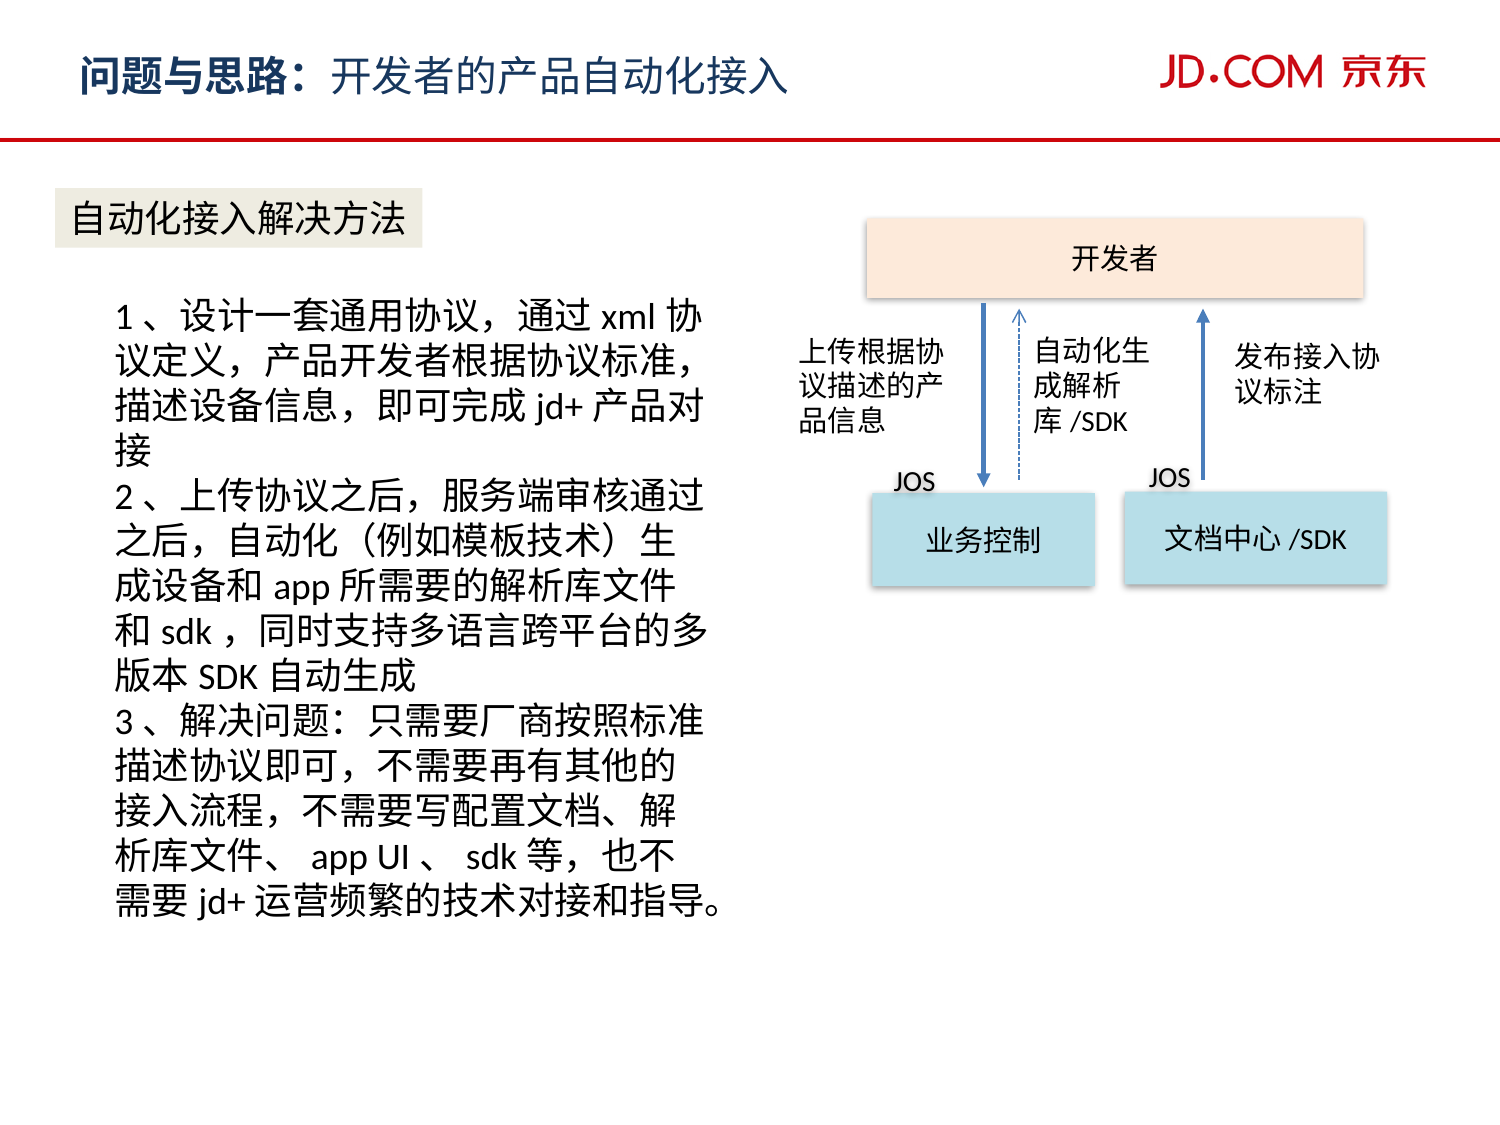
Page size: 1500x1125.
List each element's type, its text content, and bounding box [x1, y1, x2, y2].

text_box 自动化接入解决方法 [55, 188, 423, 248]
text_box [1119, 457, 1388, 585]
text_box 问题与思路：开发者的产品自动化接入 [64, 42, 1105, 120]
text_box 开发者 [866, 218, 1364, 299]
text_box 上传根据协议描述的产品信息 [783, 325, 968, 446]
picture [0, 0, 1500, 1125]
text_box 1、设计一套通用协议，通过xml协议定义，产品开发者根据协议标准，描述设备信息，即可完成jd+产品对接 2、上传协议之后，服务端审核通过之后，自动化（例如模板技术）生成设备和app所需要的解析库文件和sdk，同时支持多语言跨平台的多版本SDK自动生成 3、解决问题：只需要厂商按照标准描述协议即可，不需要再有其他的接入流程，不需要写配置文档、解析库文件、app UI、sdk等，也不需要jd+运营频繁的技术对接和指导。 [99, 284, 726, 930]
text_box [864, 461, 1096, 587]
text_box 自动化生成解析库/SDK [1024, 325, 1193, 445]
text_box 发布接入协议标注 [1220, 330, 1404, 416]
